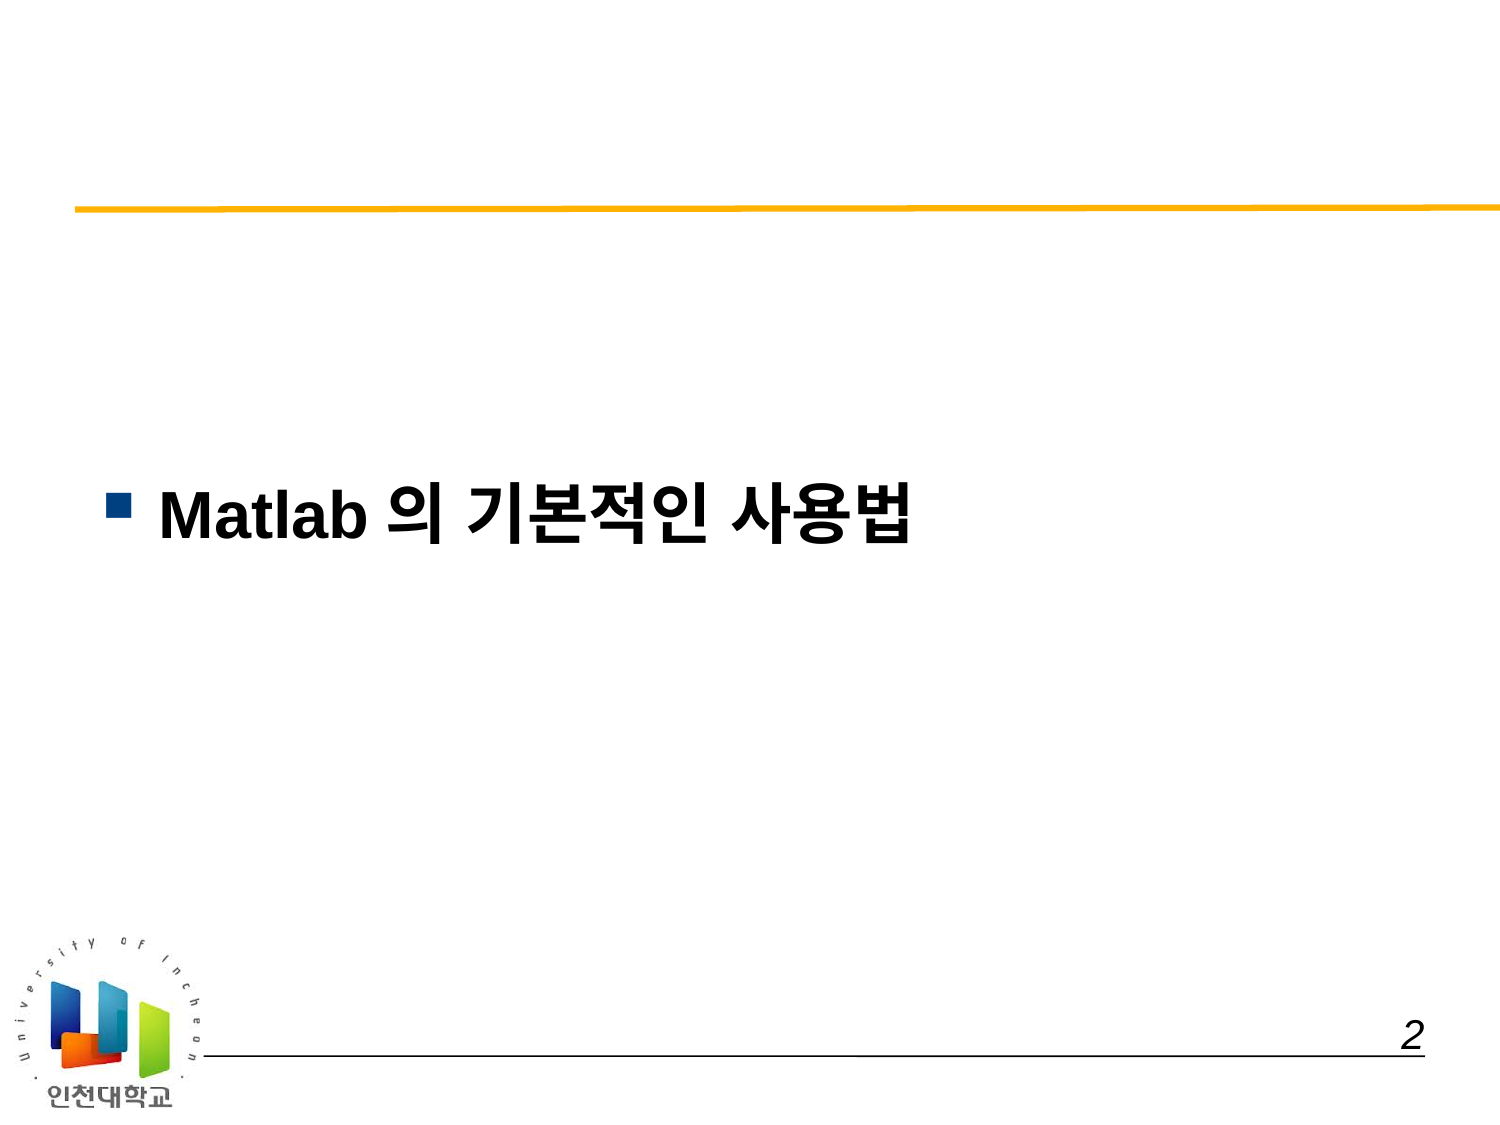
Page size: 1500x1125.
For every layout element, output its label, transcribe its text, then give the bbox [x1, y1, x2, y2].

list Matlab의 기본적인 사용법 [87, 237, 1457, 919]
picture [14, 937, 200, 1108]
slide_number 2 [1112, 999, 1440, 1057]
